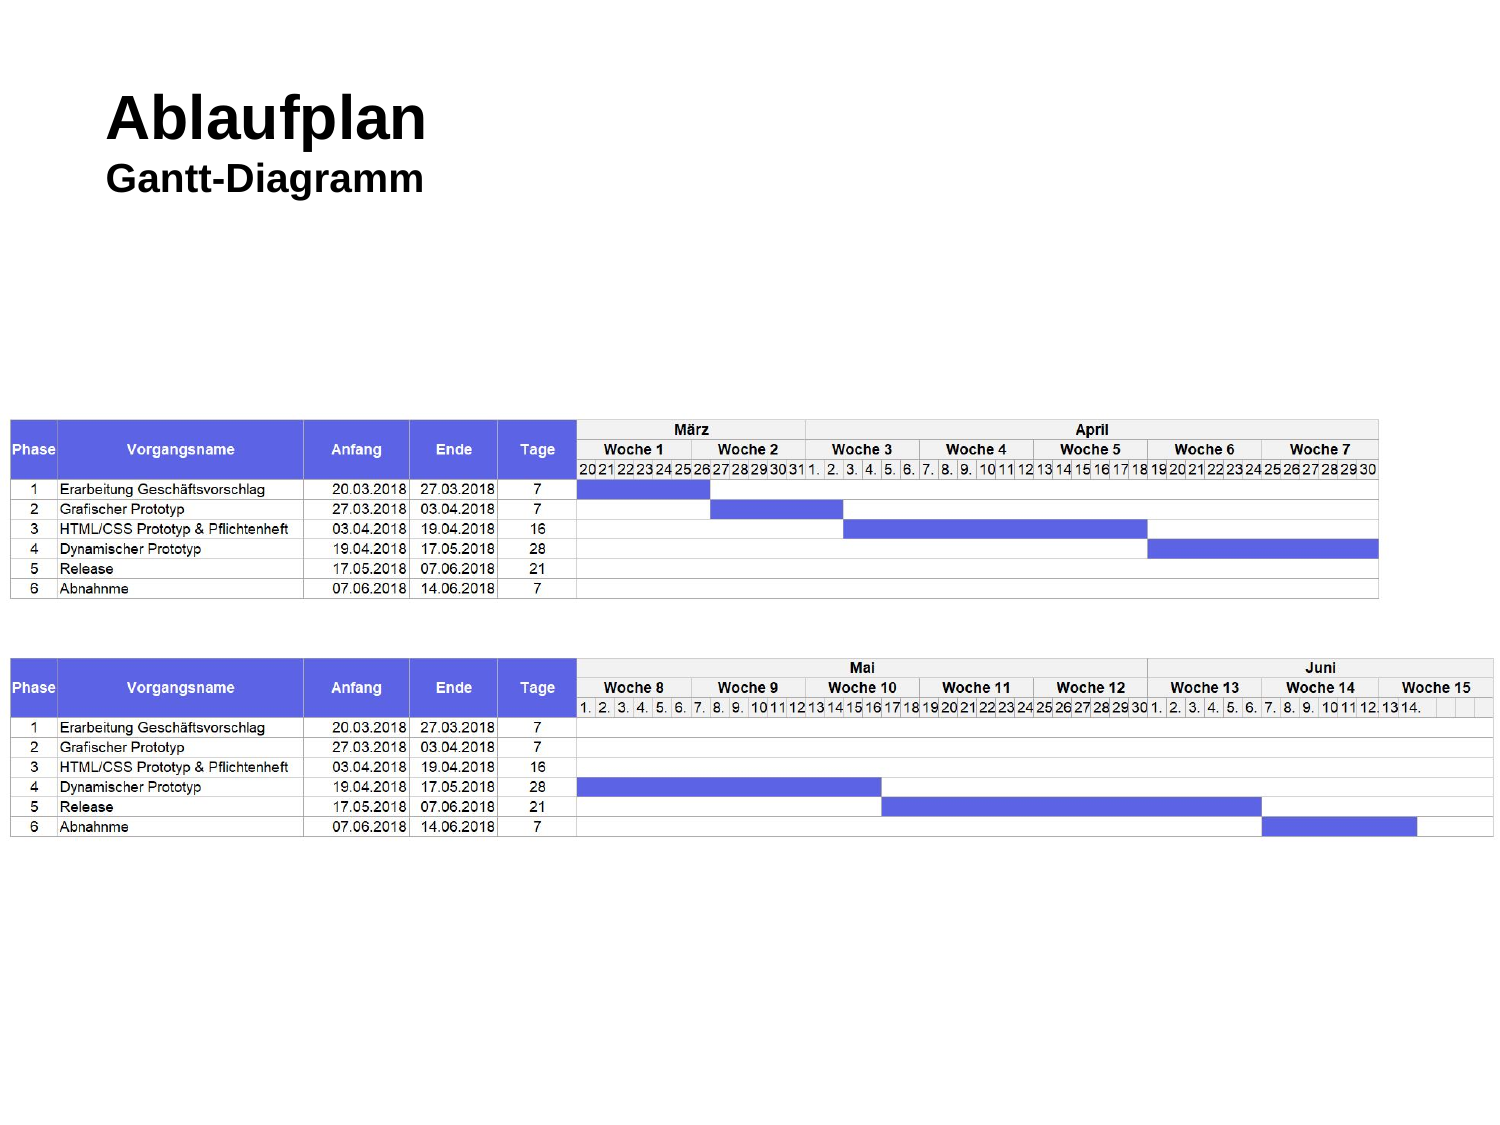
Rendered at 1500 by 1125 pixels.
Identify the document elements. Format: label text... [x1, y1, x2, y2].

text_box Ablaufplan Gantt-Diagramm [90, 69, 444, 208]
picture [0, 413, 1500, 845]
